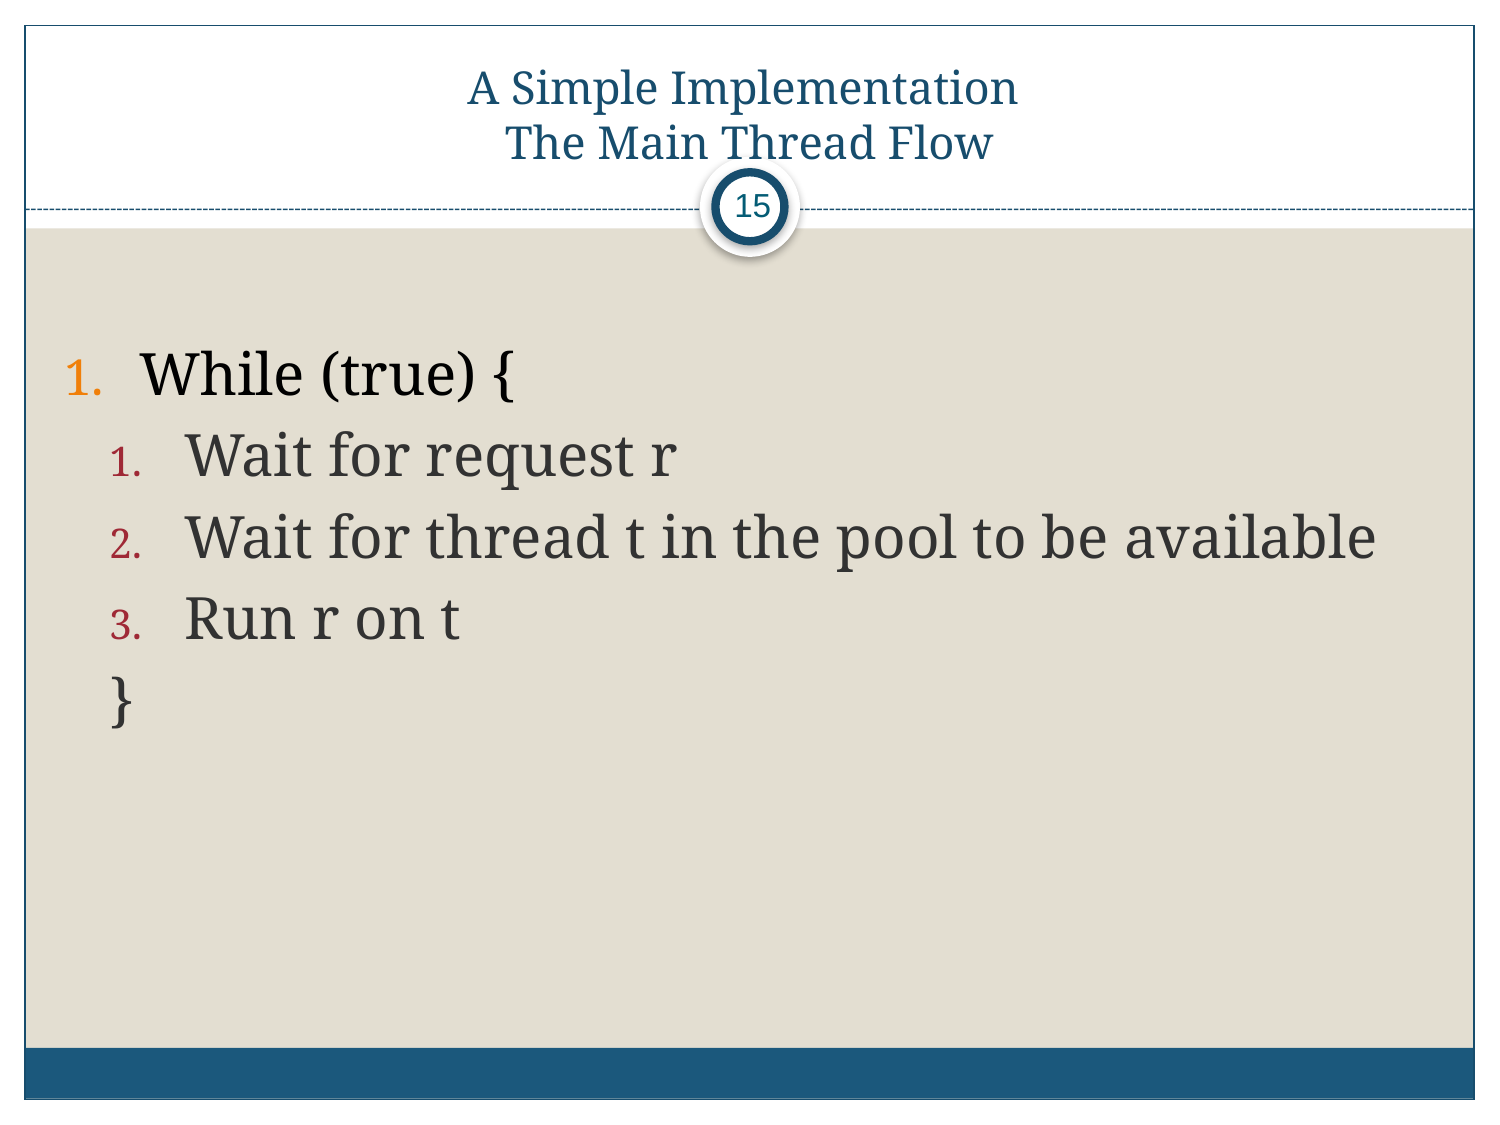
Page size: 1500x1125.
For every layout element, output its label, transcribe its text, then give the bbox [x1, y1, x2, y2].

list While (true) { Wait for request r Wait for thread t in the pool to be available Run r on t } [49, 249, 1450, 1005]
text_box 15 [715, 168, 791, 241]
title A Simple Implementation The Main Thread Flow [49, 51, 1450, 176]
